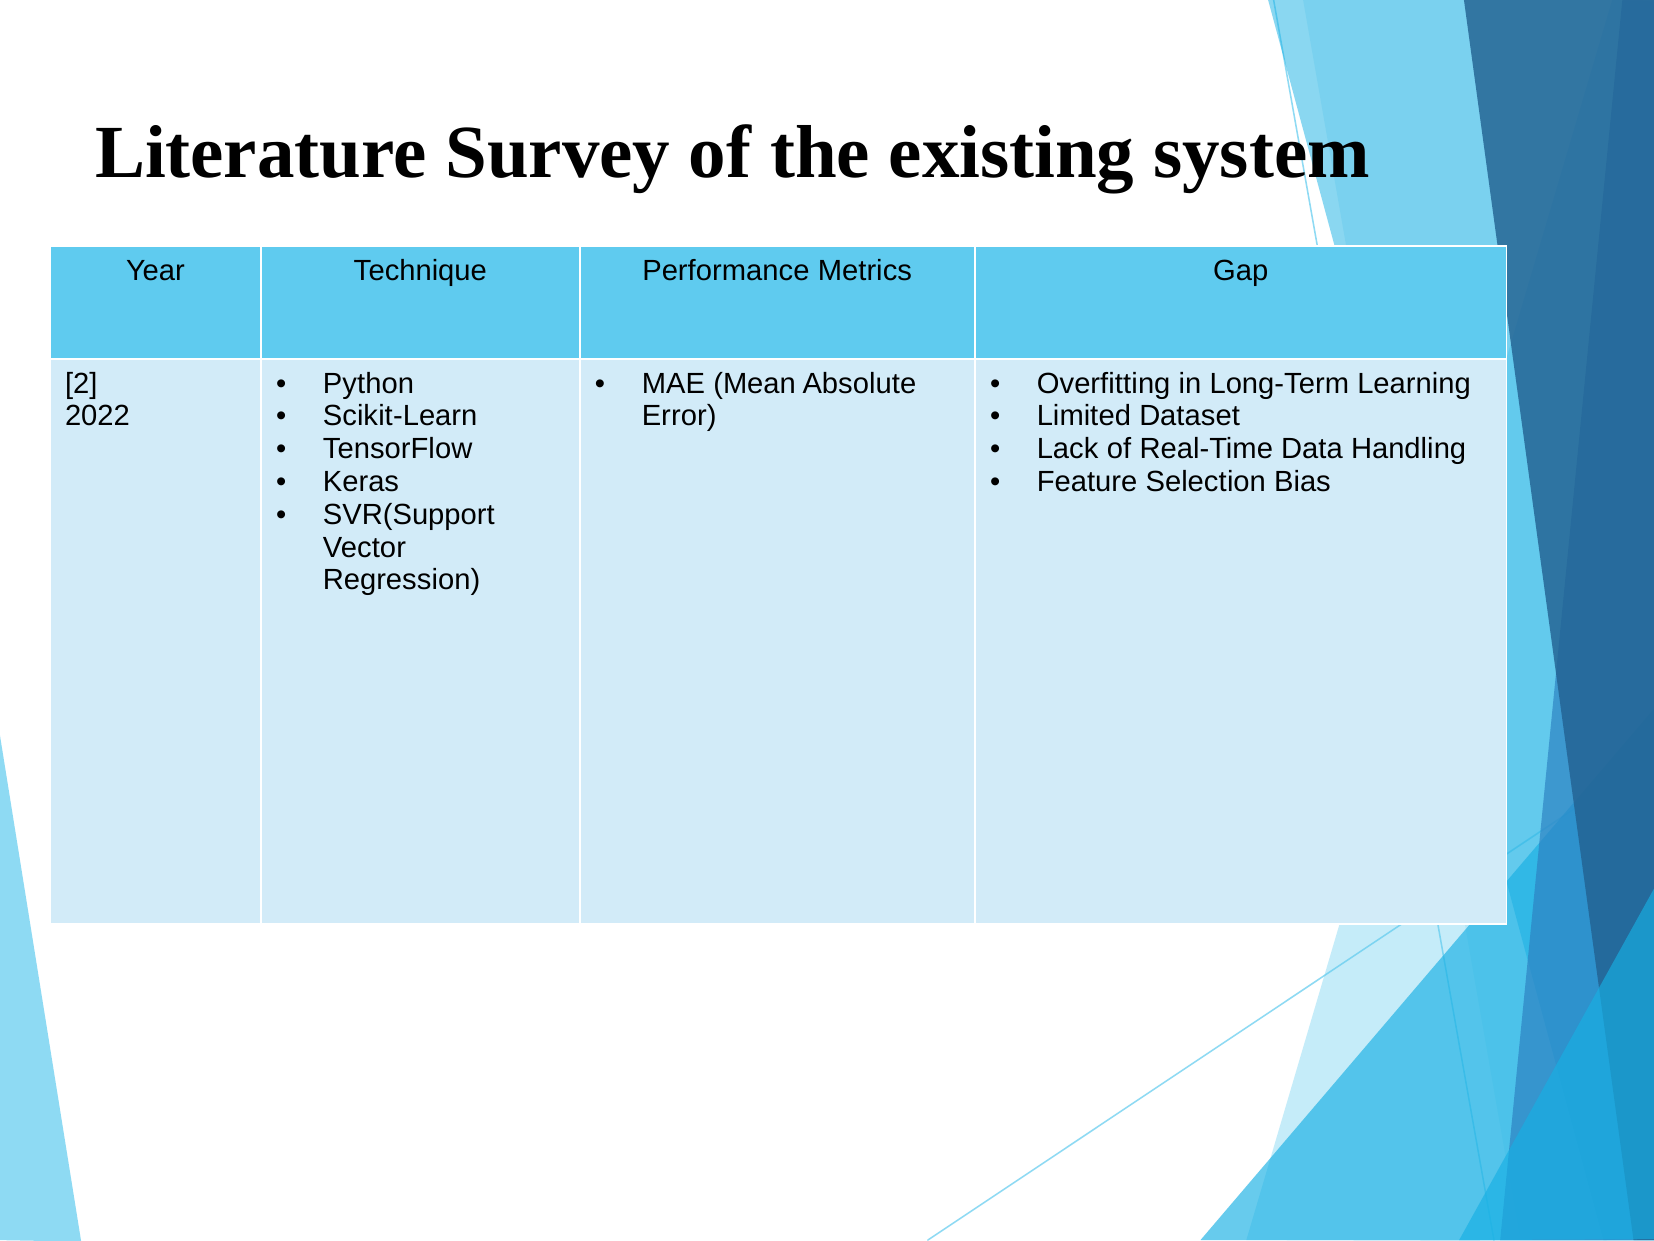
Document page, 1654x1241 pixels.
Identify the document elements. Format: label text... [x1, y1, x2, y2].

table_cell [2] 2022 [51, 360, 260, 923]
table_header Gap [976, 247, 1506, 358]
table_header Year [51, 247, 260, 358]
table_header Technique [262, 247, 579, 358]
title Literature Survey of the existing system [80, 95, 1574, 334]
table_cell Python Scikit-Learn TensorFlow Keras SVR(Support Vector Regression) [262, 360, 579, 923]
table_cell MAE (Mean Absolute Error) [581, 360, 974, 923]
table_cell Overfitting in Long-Term Learning Limited Dataset Lack of Real-Time Data Handling Feature Selection Bias [976, 360, 1506, 923]
table_header Performance Metrics [581, 247, 974, 358]
